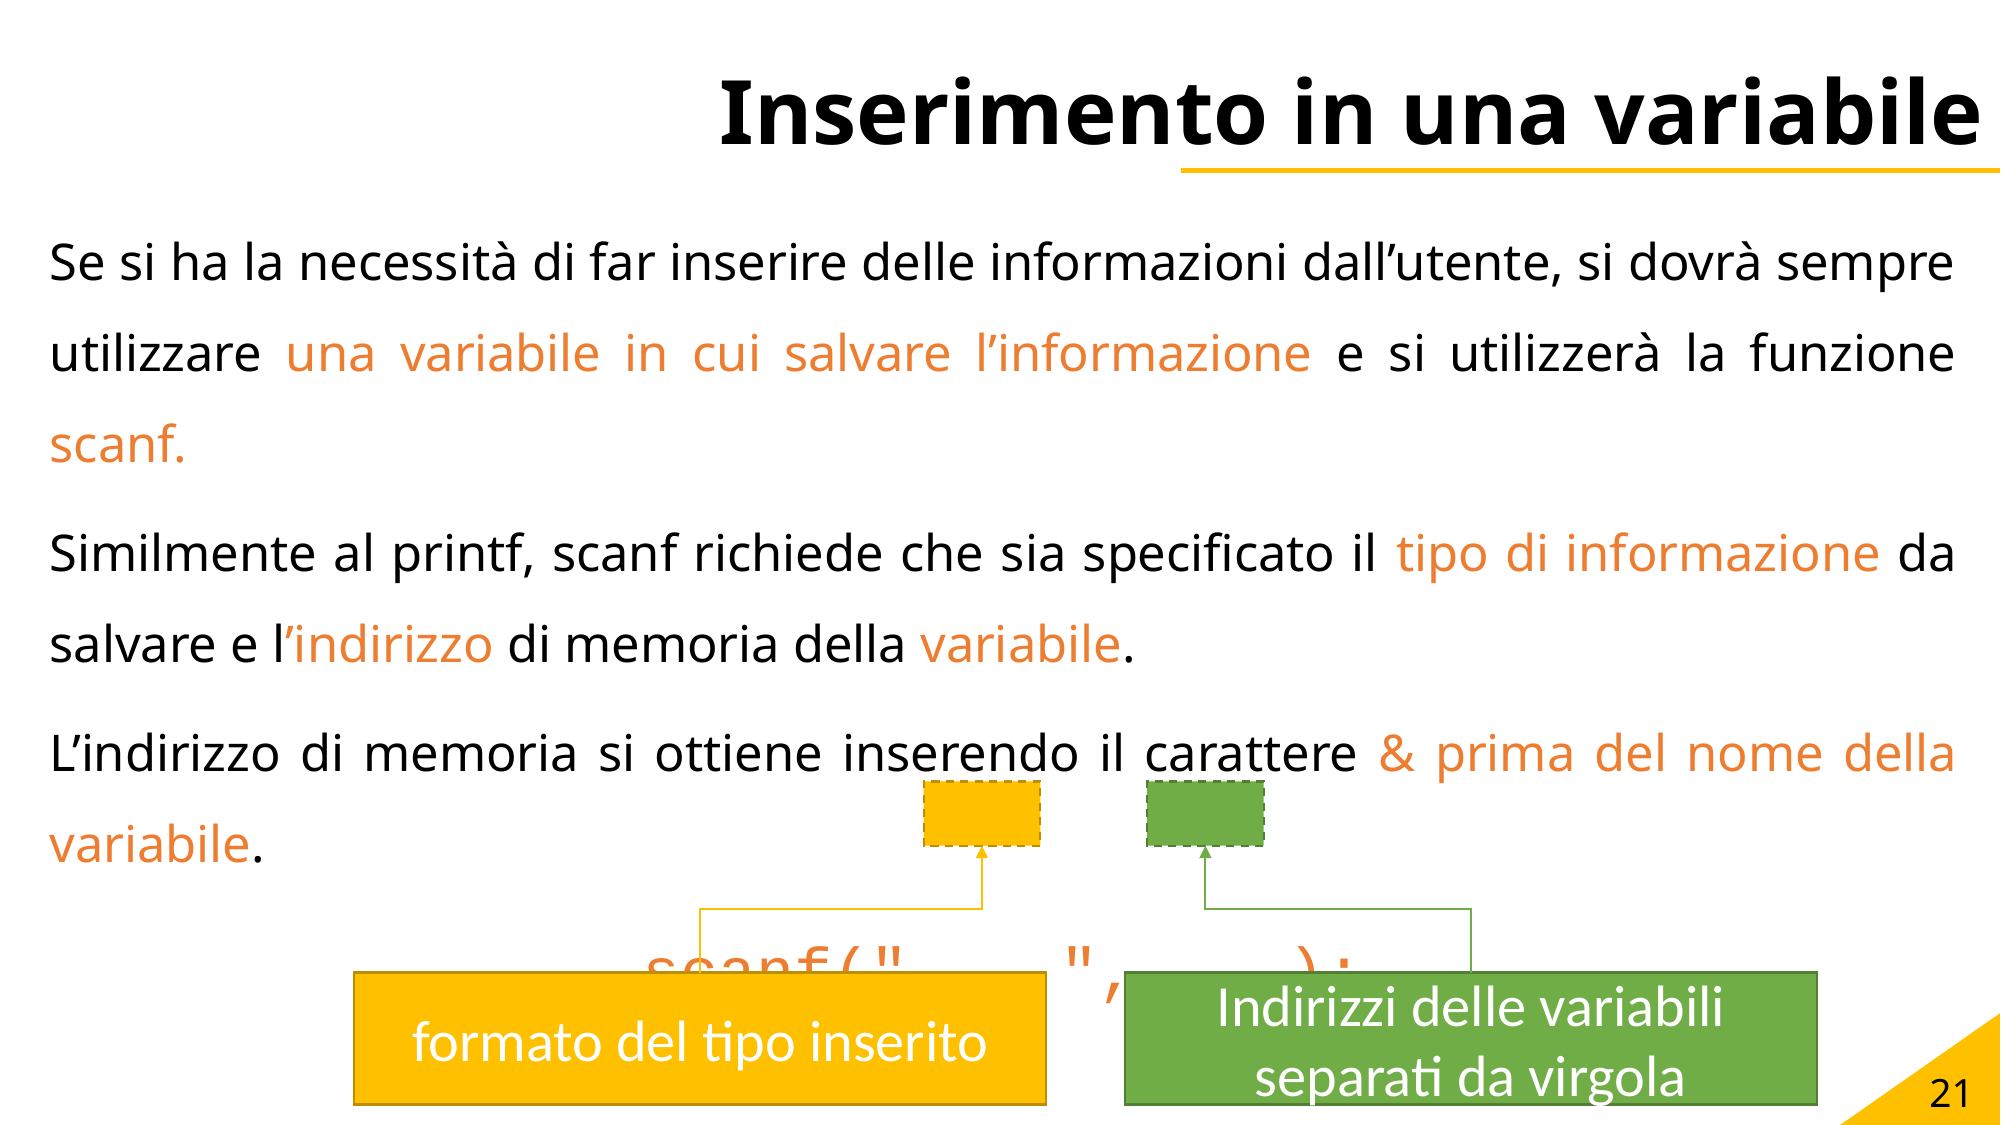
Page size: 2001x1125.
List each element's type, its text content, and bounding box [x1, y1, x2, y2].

slide_number 21 [1538, 1065, 1989, 1125]
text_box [777, 768, 905, 1051]
title Inserimento in una variabile [0, 59, 2000, 171]
text_box [1146, 780, 1265, 847]
text_box Indirizzi delle variabili separati da virgola [1124, 971, 1818, 1106]
text_box formato del tipo inserito [353, 971, 1047, 1106]
text_box [923, 780, 1041, 847]
list Se si ha la necessità di far inserire delle informazioni dall’utente, si dovrà sempre utilizzare una variabile in cui salvare l’informazione e si utilizzerà la funzione scanf. Similmente al printf, scanf richiede che sia specificato il tipo di informazione da salvare e l’indirizzo di memoria della variabile. L’indirizzo di memoria si ottiene inserendo il carattere & prima del nome della variabile. scanf(" ", ); [34, 191, 1973, 1014]
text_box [1274, 776, 1402, 1042]
